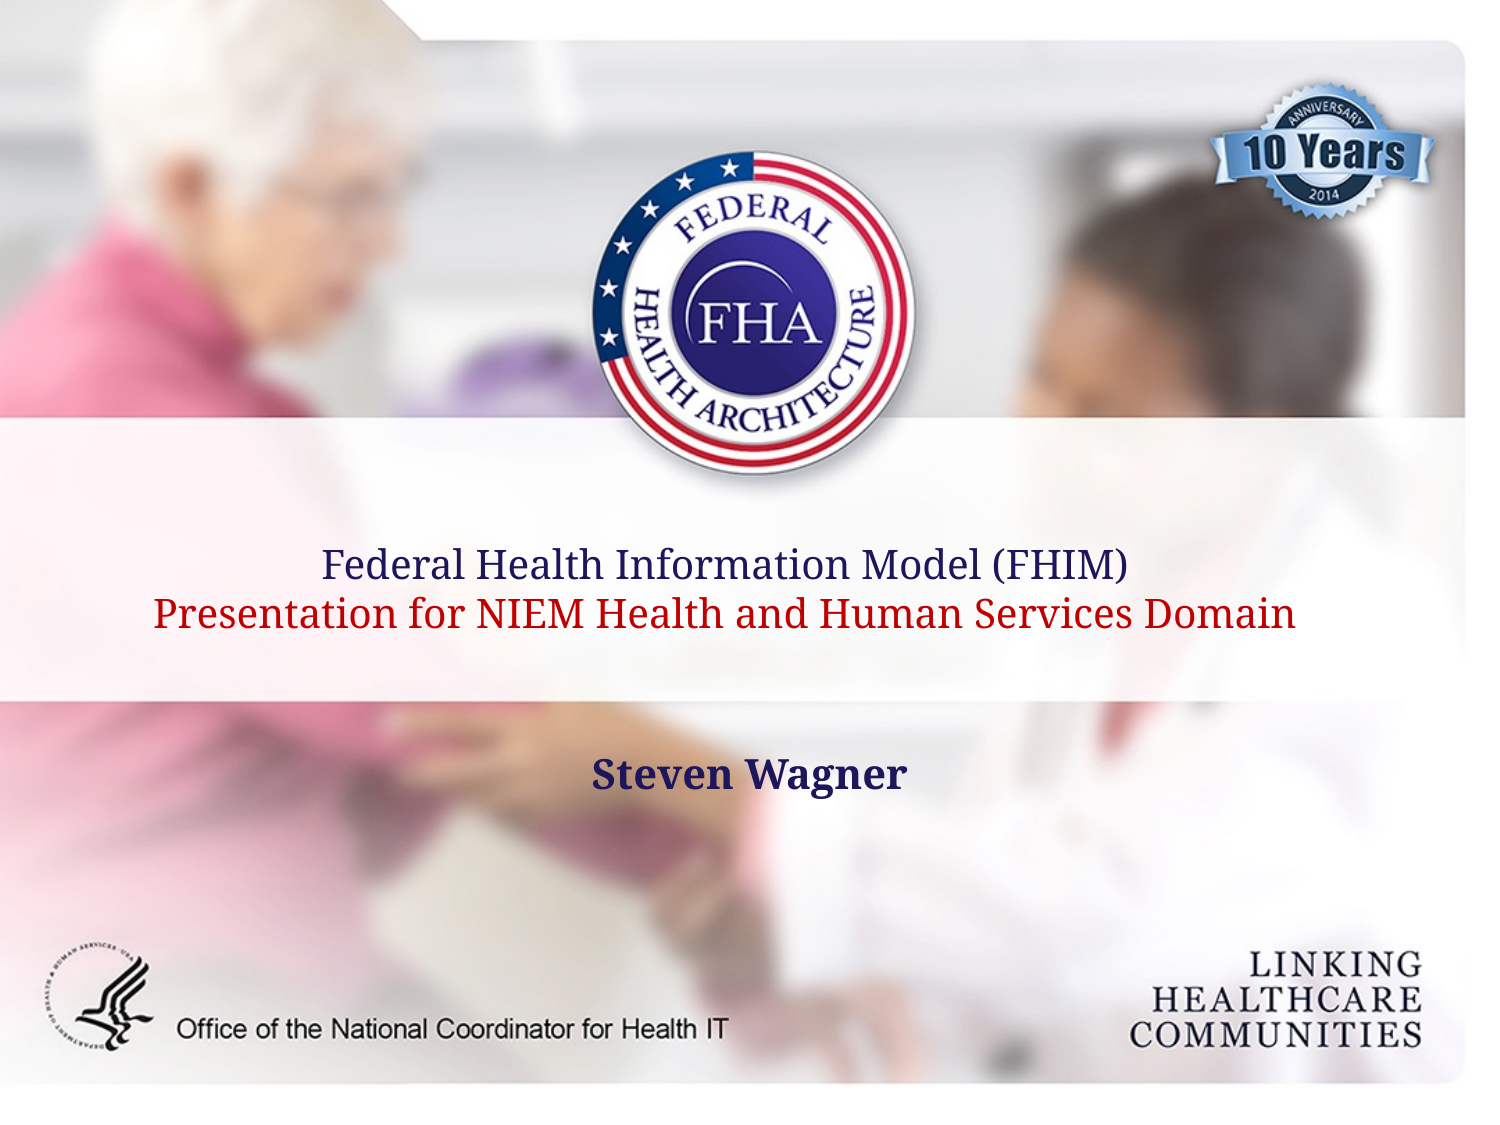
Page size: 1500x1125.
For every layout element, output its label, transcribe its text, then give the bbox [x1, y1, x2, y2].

title Federal Health Information Model (FHIM) Presentation for NIEM Health and Human Services Domain [86, 524, 1363, 651]
list Steven Wagner [186, 746, 1313, 876]
picture [0, 0, 1500, 1125]
